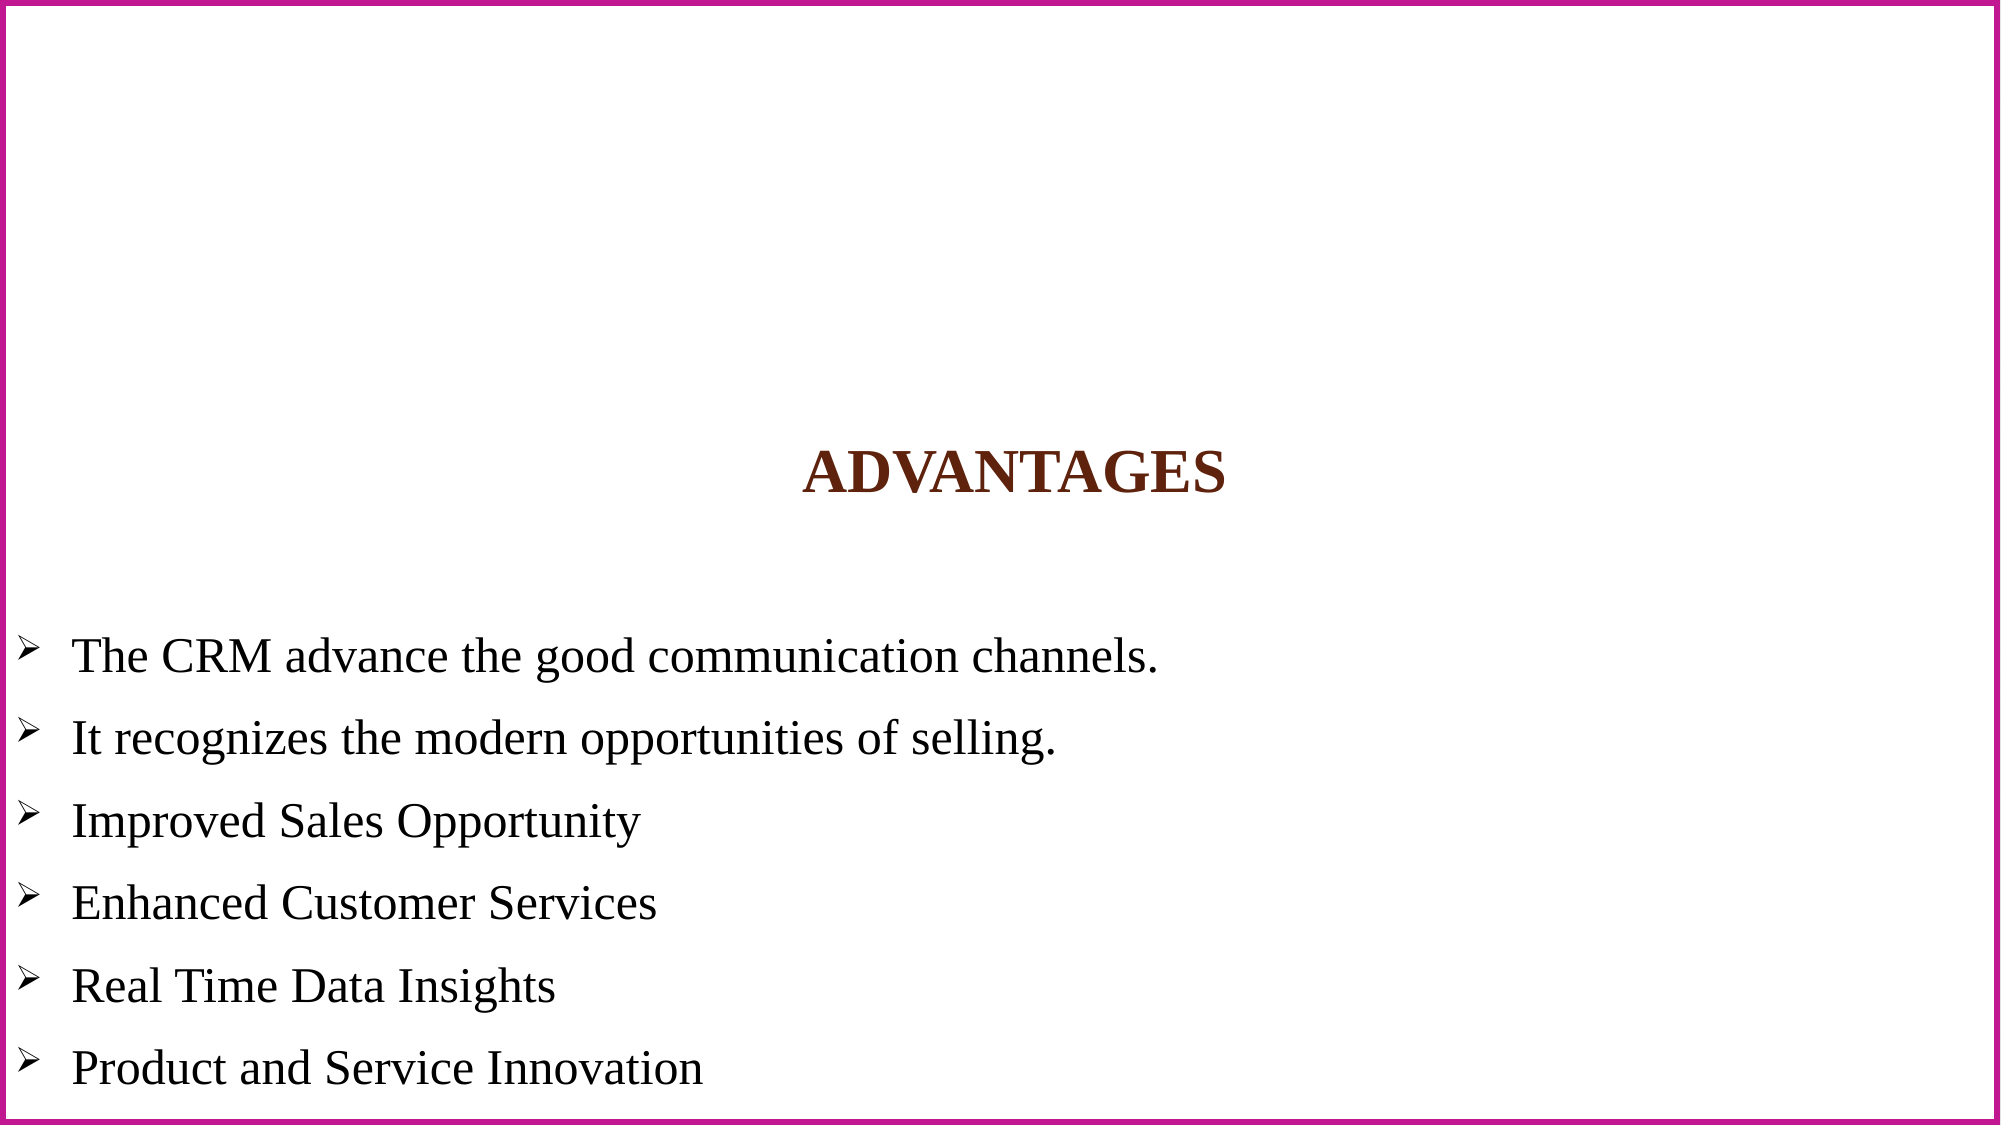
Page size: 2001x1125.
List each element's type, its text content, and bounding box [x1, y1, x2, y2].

list ADVANTAGES The CRM advance the good communication channels. It recognizes the modern opportunities of selling. Improved Sales Opportunity Enhanced Customer Services Real Time Data Insights Product and Service Innovation [0, 0, 2000, 1125]
